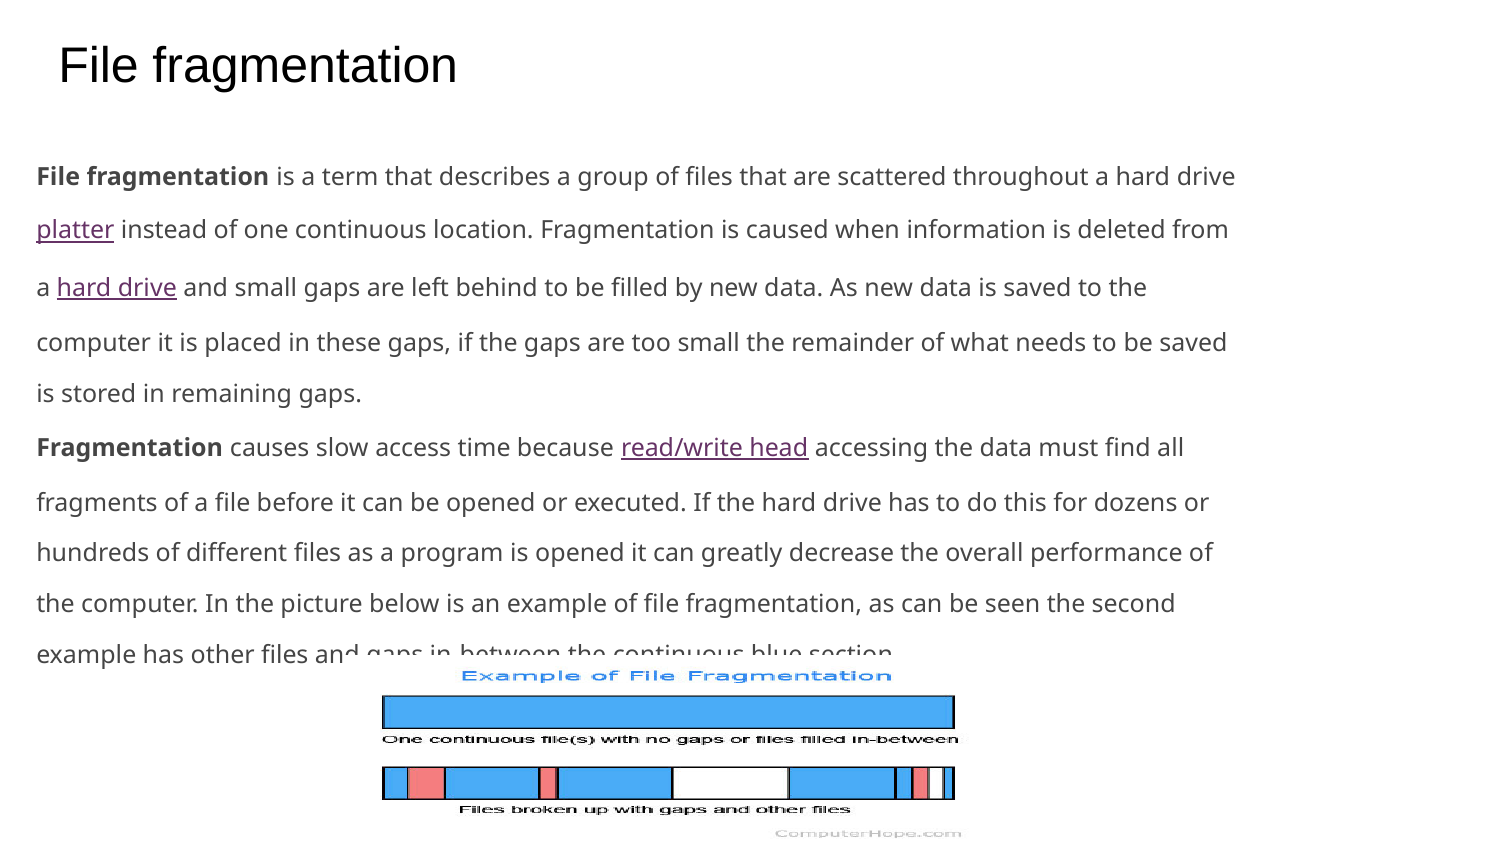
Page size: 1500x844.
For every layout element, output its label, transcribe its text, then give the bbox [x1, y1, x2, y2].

list File fragmentation is a term that describes a group of files that are scattered throughout a hard drive platter instead of one continuous location. Fragmentation is caused when information is deleted from a hard drive and small gaps are left behind to be filled by new data. As new data is saved to the computer it is placed in these gaps, if the gaps are too small the remainder of what needs to be saved is stored in remaining gaps. Fragmentation causes slow access time because read/write head accessing the data must find all fragments of a file before it can be opened or executed. If the hard drive has to do this for dozens or hundreds of different files as a program is opened it can greatly decrease the overall performance of the computer. In the picture below is an example of file fragmentation, as can be seen the second example has other files and gaps in-between the continuous blue section. [21, 124, 1419, 821]
title File fragmentation [43, 11, 1442, 106]
picture [343, 654, 996, 844]
